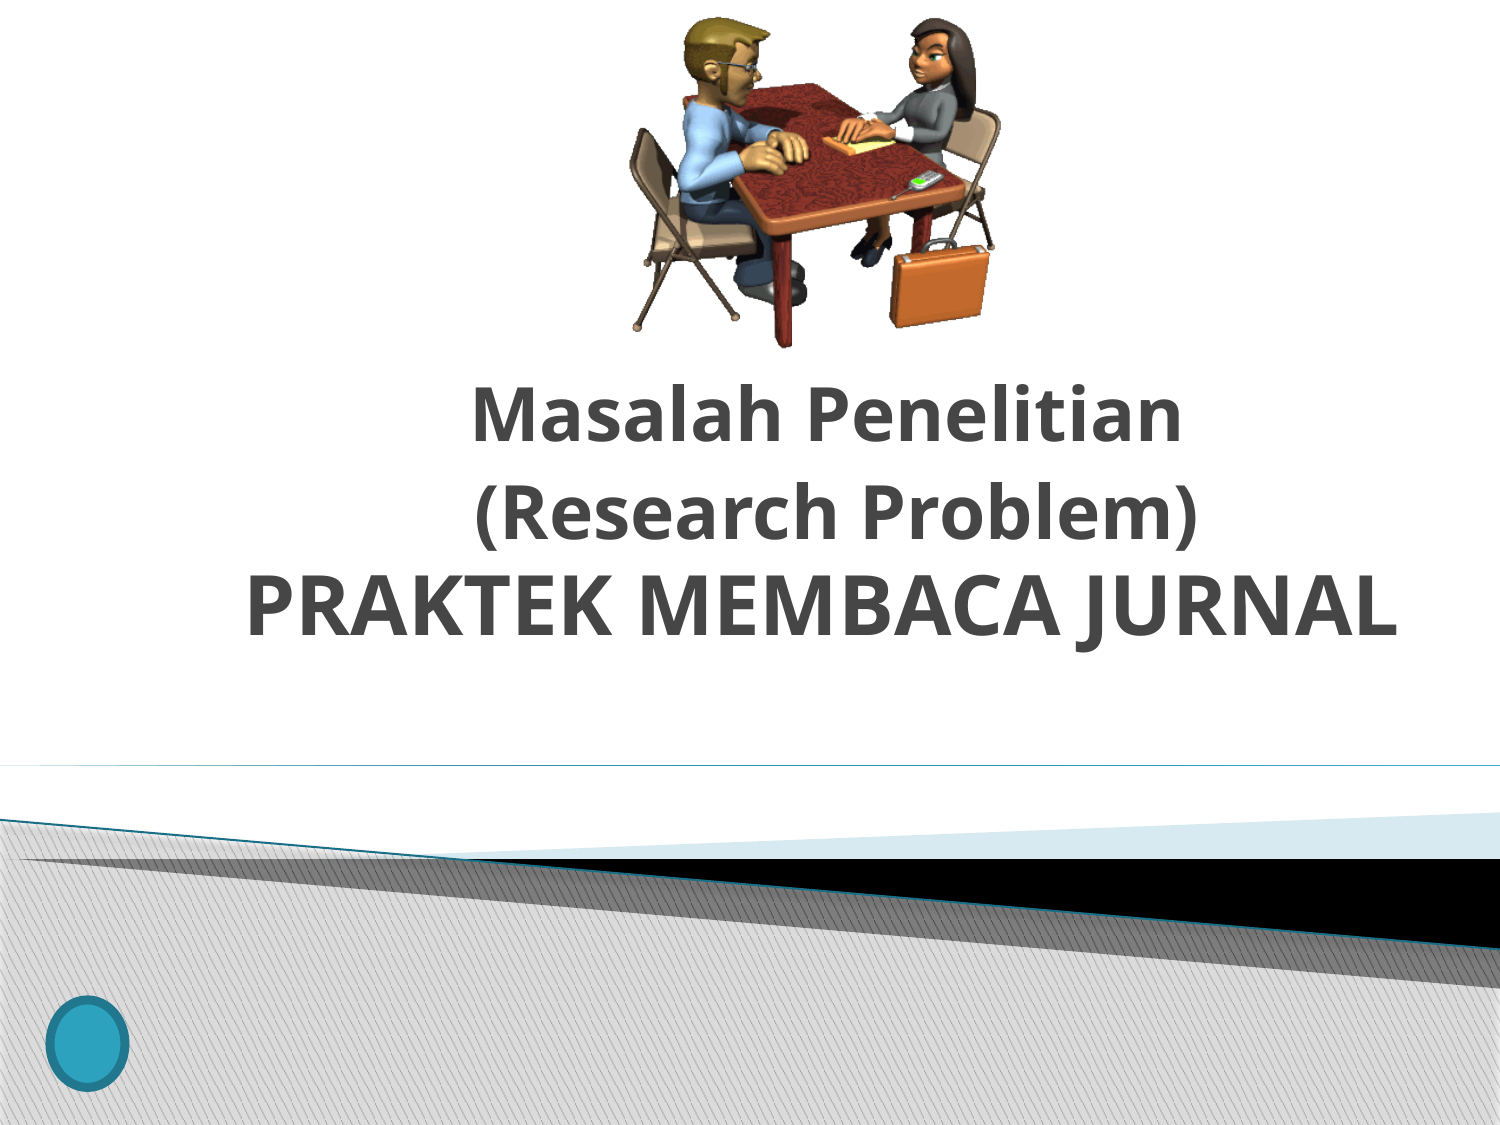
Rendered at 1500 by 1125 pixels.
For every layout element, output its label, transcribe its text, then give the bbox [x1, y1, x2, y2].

text_box PRAKTEK MEMBACA JURNAL [199, 539, 1415, 660]
subtitle Masalah Penelitian (Research Problem) [225, 359, 1440, 563]
picture [5, 859, 1500, 989]
text_box [45, 995, 130, 1092]
picture [600, 0, 1014, 357]
